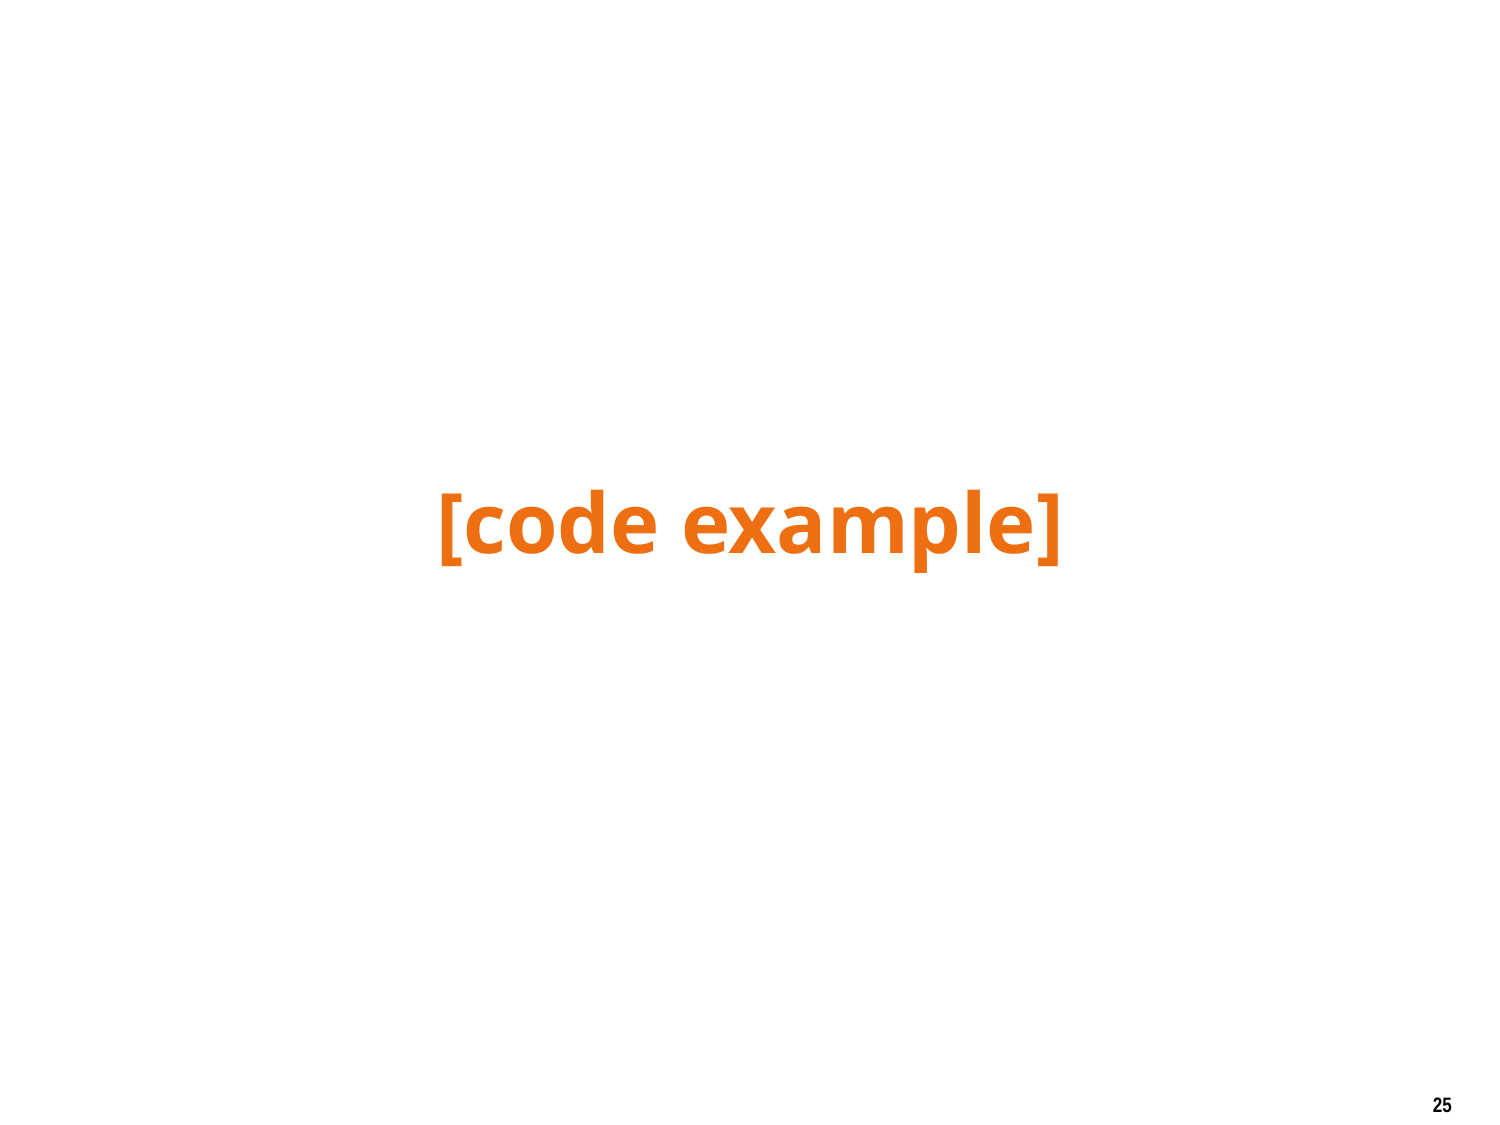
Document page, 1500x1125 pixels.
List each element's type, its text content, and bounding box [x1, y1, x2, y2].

title [code example] [62, 462, 1438, 687]
